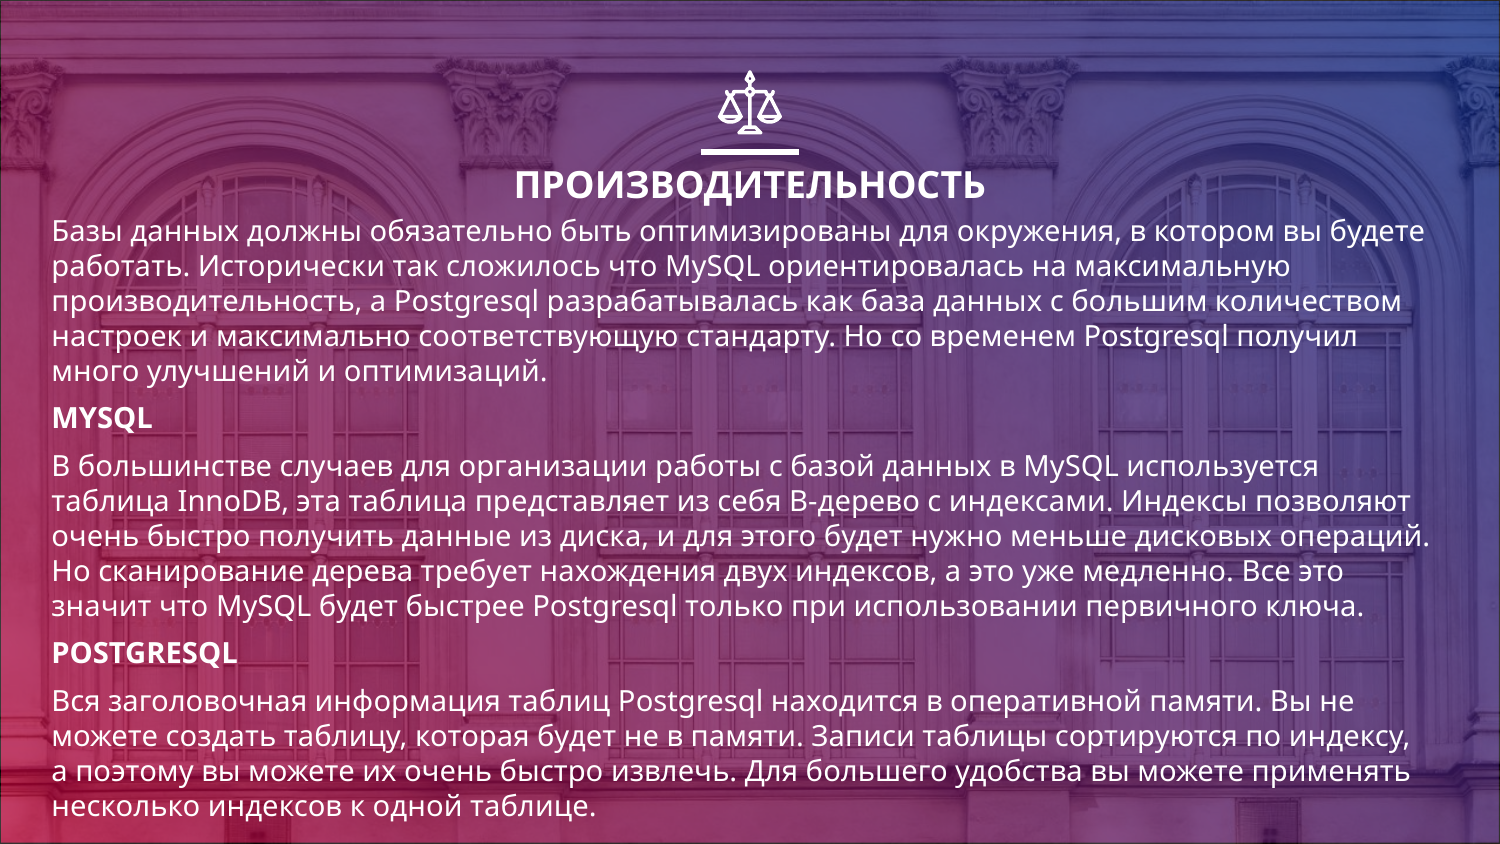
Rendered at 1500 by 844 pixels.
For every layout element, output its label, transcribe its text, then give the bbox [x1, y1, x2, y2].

title ПРОИЗВОДИТЕЛЬНОСТЬ [219, 91, 1281, 197]
list Базы данных должны обязательно быть оптимизированы для окружения, в котором вы будете работать. Исторически так сложилось что MySQL ориентировалась на максимальную производительность, а Postgresql разрабатывалась как база данных с большим количеством настроек и максимально соответствующую стандарту. Но со временем Postgresql получил много улучшений и оптимизаций. MYSQL В большинстве случаев для организации работы с базой данных в MySQL используется таблица InnoDB, эта таблица представляет из себя B-дерево с индексами. Индексы позволяют очень быстро получить данные из диска, и для этого будет нужно меньше дисковых операций. Но сканирование дерева требует нахождения двух индексов, а это уже медленно. Все это значит что MySQL будет быстрее Postgresql только при использовании первичного ключа. POSTGRESQL Вся заголовочная информация таблиц Postgresql находится в оперативной памяти. Вы не можете создать таблицу, которая будет не в памяти. Записи таблицы сортируются по индексу, а поэтому вы можете их очень быстро извлечь. Для большего удобства вы можете применять несколько индексов к одной таблице. [17, 197, 1447, 788]
picture [0, 0, 1500, 844]
